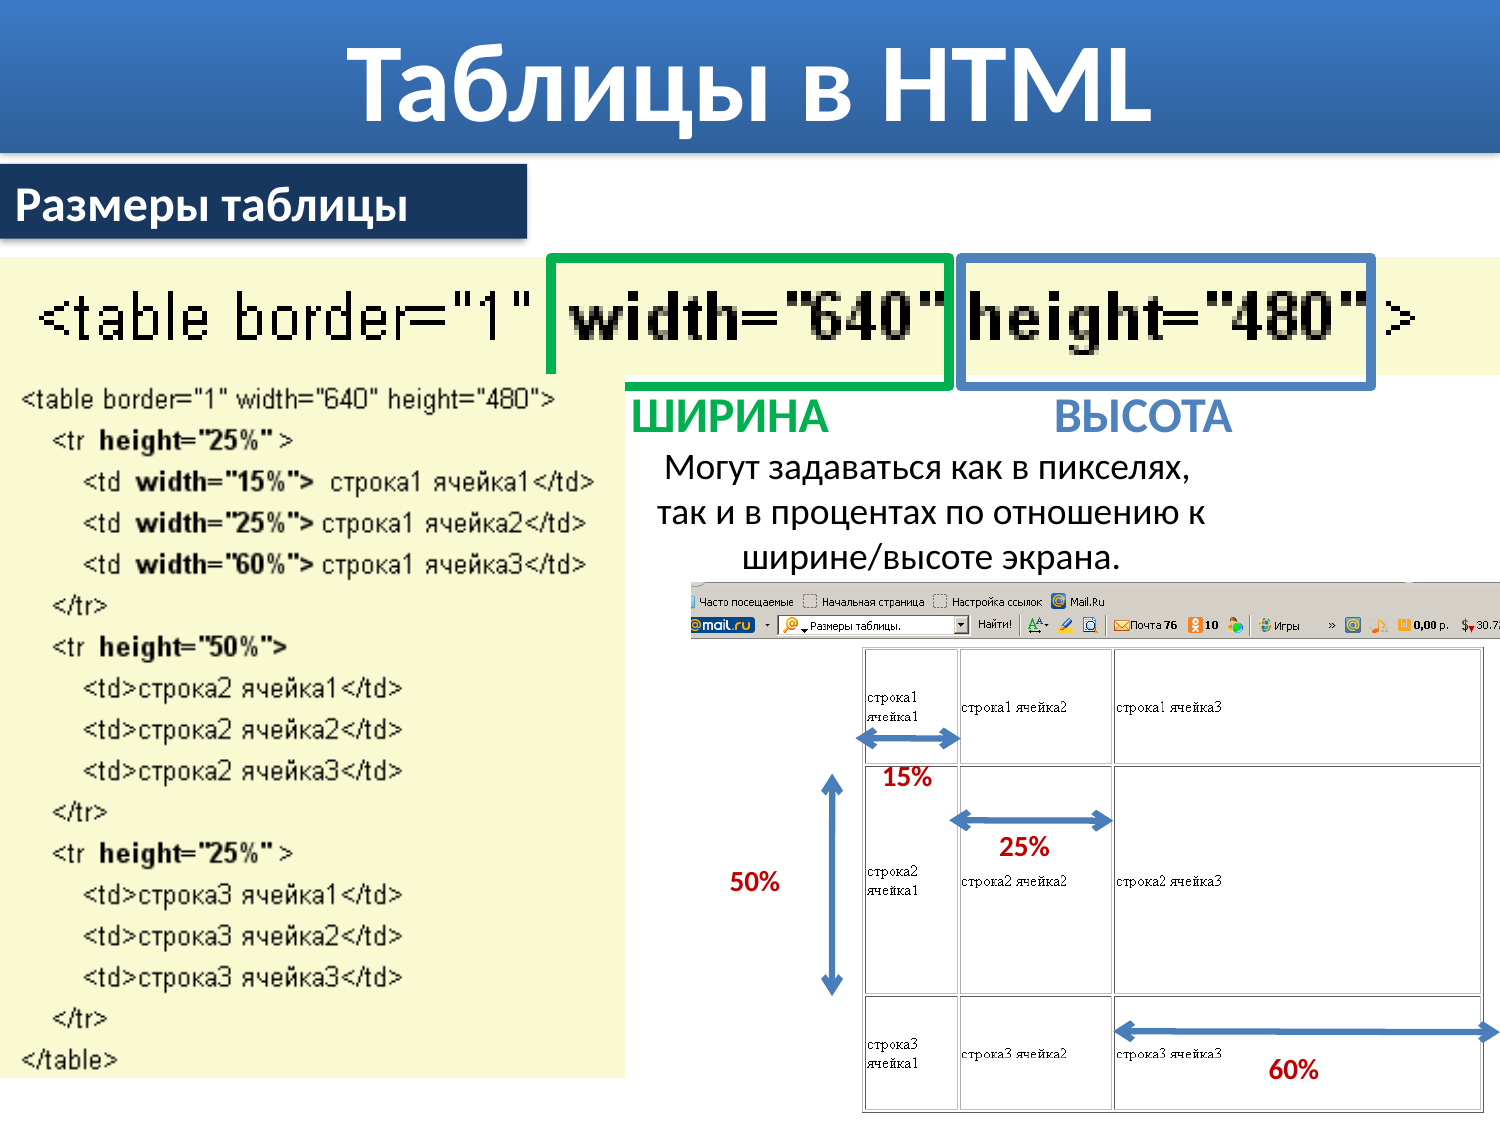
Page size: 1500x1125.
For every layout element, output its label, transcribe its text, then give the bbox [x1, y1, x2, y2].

text_box Размеры таблицы [0, 163, 528, 239]
text_box ШИРИНА ВЫСОТА Могут задаваться как в пикселях, так и в процентах по отношению к ширине/высоте экрана. [630, 384, 1313, 585]
text_box [630, 384, 951, 389]
picture [0, 257, 1500, 1079]
picture [691, 582, 1500, 1125]
title Таблицы в HTML [0, 0, 1500, 153]
text_box [959, 384, 1373, 389]
